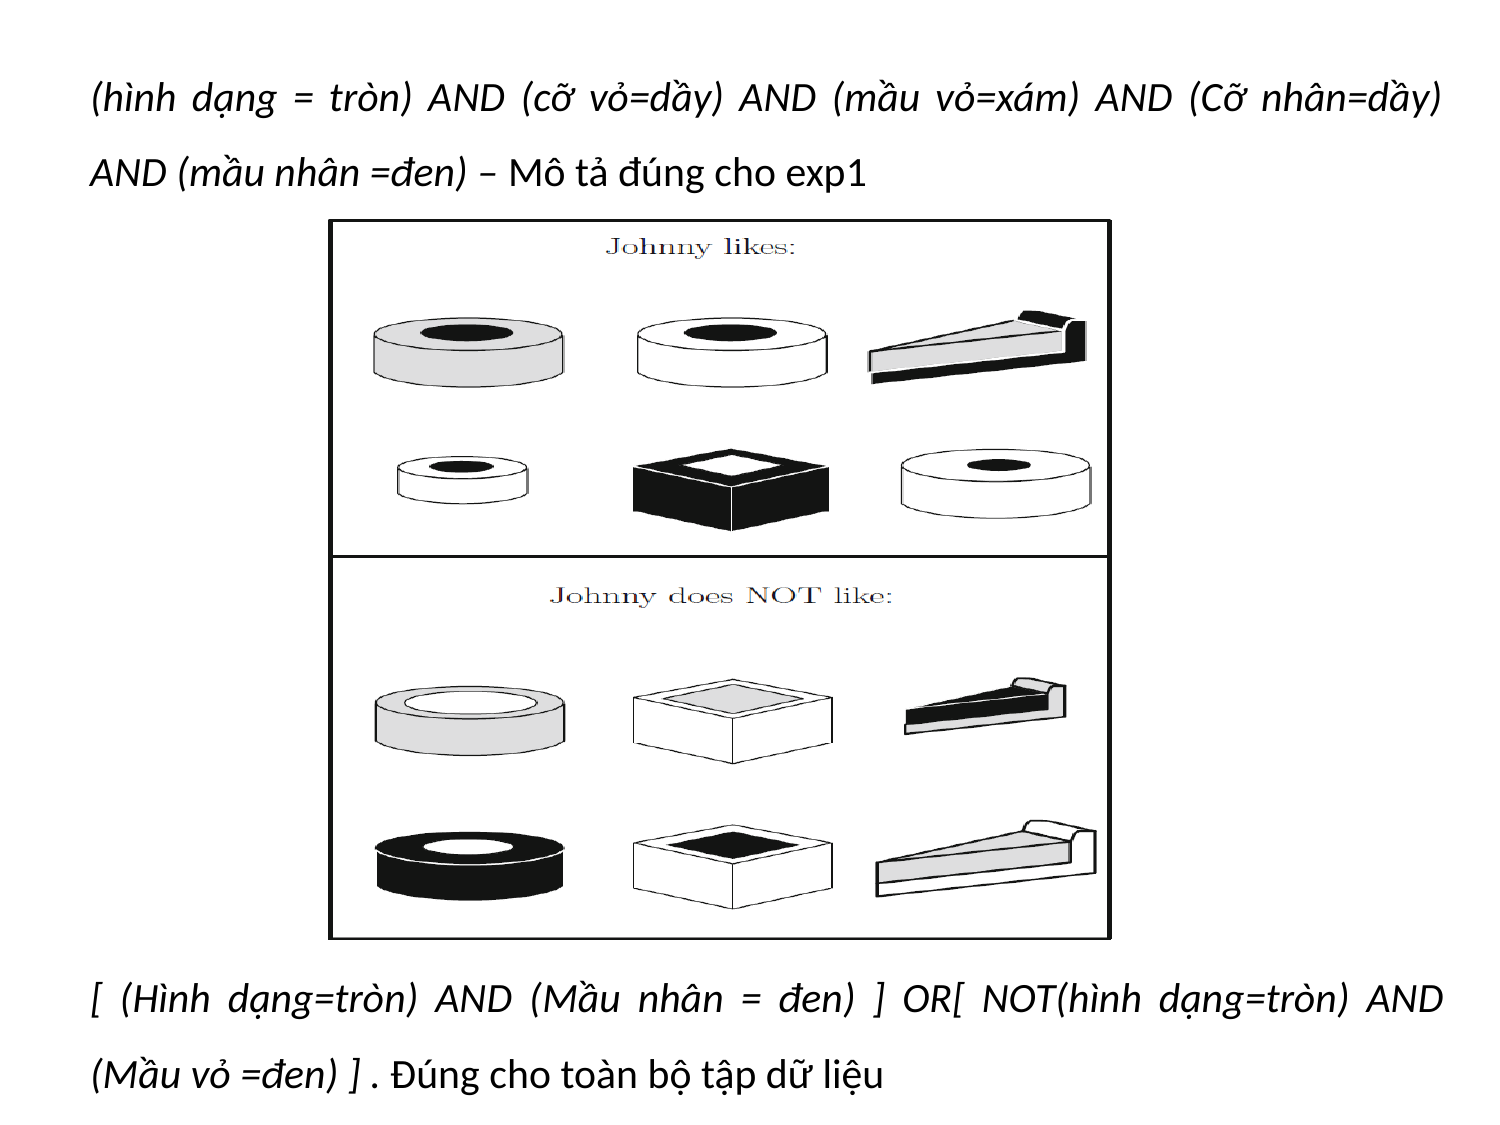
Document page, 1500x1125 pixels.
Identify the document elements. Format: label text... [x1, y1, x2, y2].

list (hình dạng = tròn) AND (cỡ vỏ=dầy) AND (mầu vỏ=xám) AND (Cỡ nhân=dầy) AND (mầu nhân =đen) – Mô tả đúng cho exp1 [ (Hình dạng=tròn) AND (Mầu nhân = đen) ] OR[ NOT(hình dạng=tròn) AND (Mầu vỏ =đen) ] . Đúng cho toàn bộ tập dữ liệu [75, 37, 1459, 1118]
picture [300, 215, 1144, 947]
